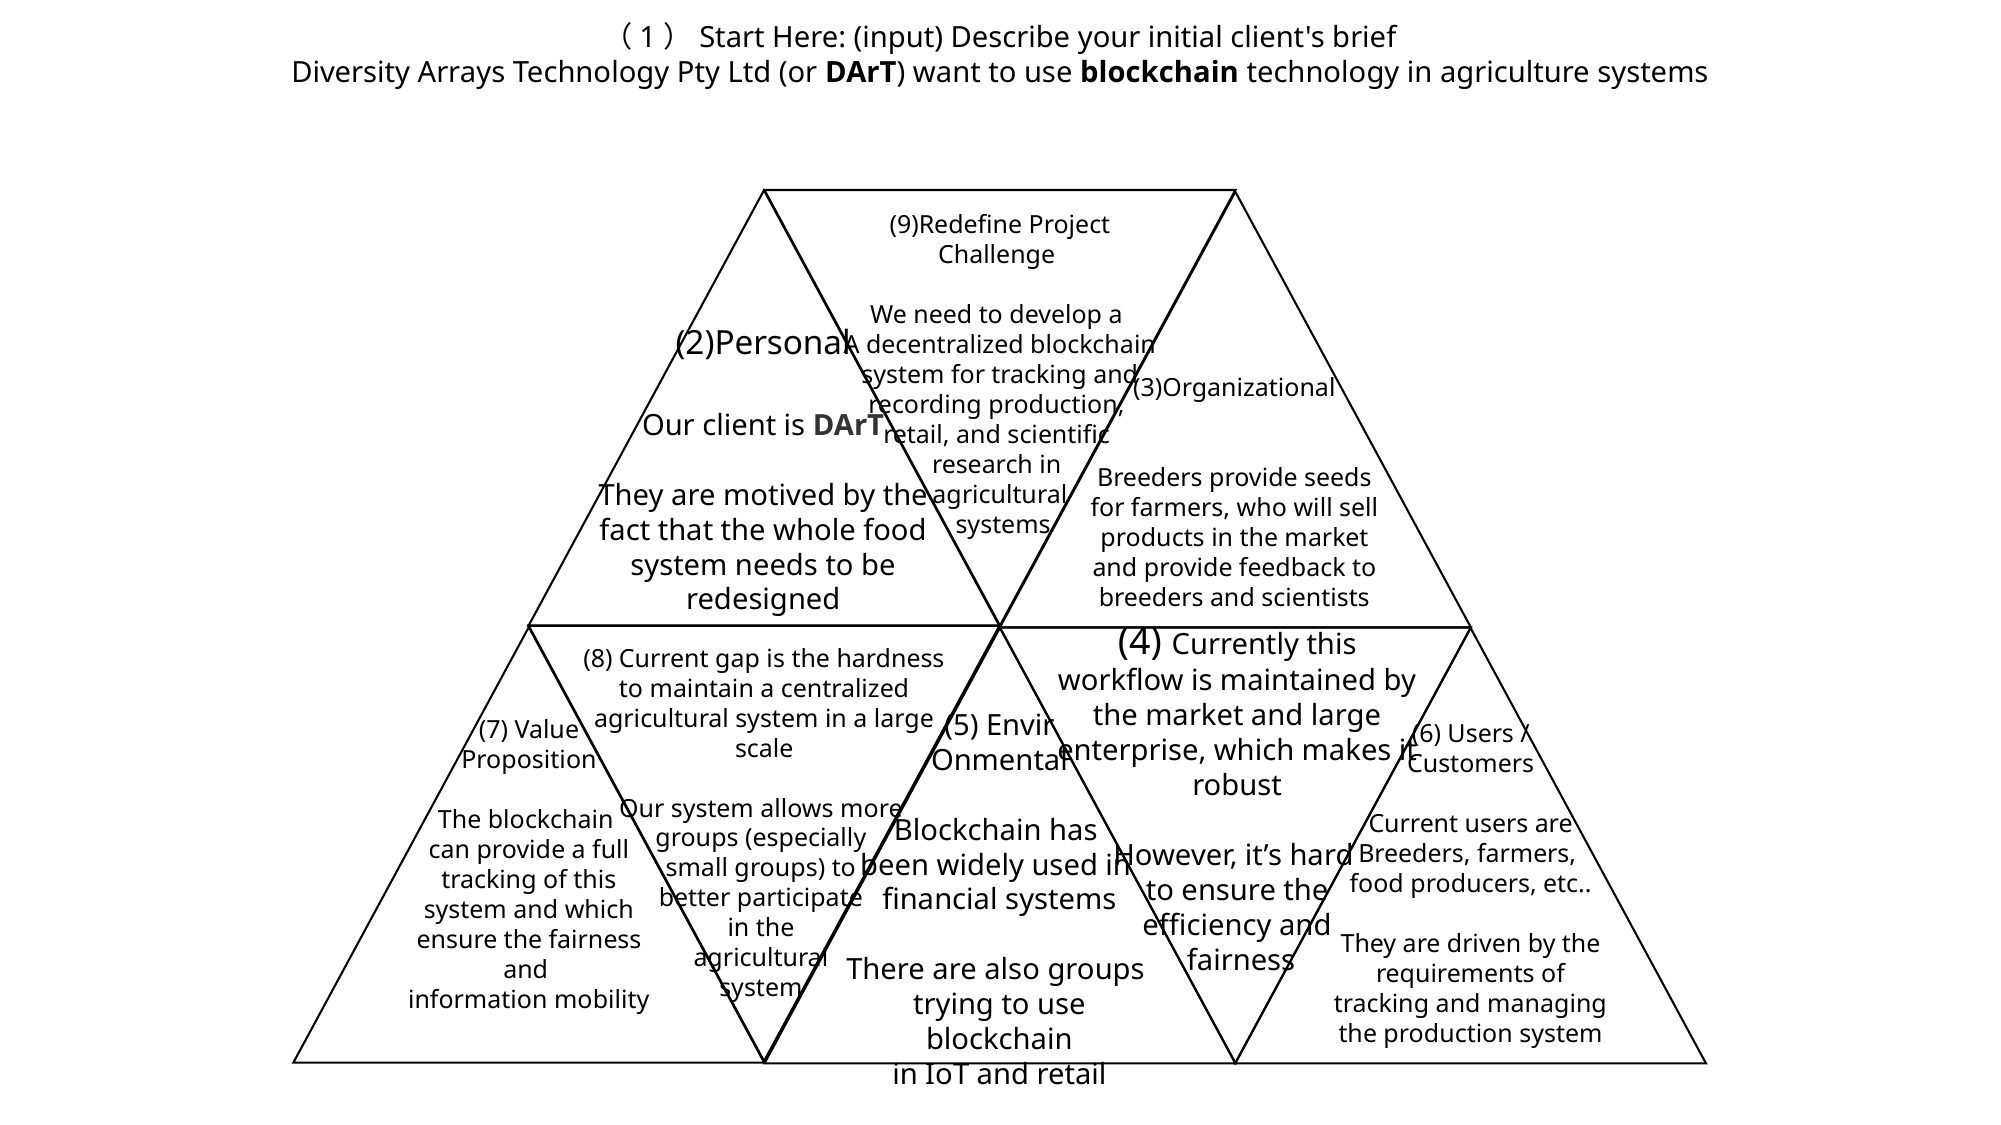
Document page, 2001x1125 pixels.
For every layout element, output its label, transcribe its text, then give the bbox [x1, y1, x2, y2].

text_box [528, 627, 571, 690]
text_box [967, 630, 1036, 698]
text_box [526, 545, 571, 627]
text_box [762, 188, 1238, 269]
text_box (4) Currently this workflow is maintained by the market and large enterprise, which makes it robust However, it’s hard to ensure the efficiency and fairness [1041, 609, 1433, 984]
text_box [999, 629, 1041, 698]
text_box [1237, 918, 1708, 1065]
text_box [1406, 505, 1473, 629]
text_box (6) Users / Customers Current users are Breeders, farmers, food producers, etc.. They are driven by the requirements of tracking and managing the production system [1312, 710, 1629, 1055]
text_box [1433, 629, 1517, 710]
text_box [1194, 191, 1330, 364]
text_box [762, 1009, 825, 1065]
text_box [1174, 984, 1233, 1065]
text_box (8) Current gap is the hardness to maintain a centralized agricultural system in a large scale Our system allows more groups (especially small groups) to better participate in the agricultural system [562, 634, 967, 1009]
text_box （1）Start Here: (input) Describe your initial client's brief Diversity Arrays Technology Pty Ltd (or DArT) want to use blockchain technology in agriculture systems [207, 11, 1793, 96]
text_box [734, 1009, 794, 1064]
text_box (7) Value Proposition The blockchain can provide a full tracking of this system and which ensure the fairness and information mobility [385, 706, 673, 1021]
text_box [484, 627, 562, 706]
text_box (3)Organizational Breeders provide seeds for farmers, who will sell products in the market and provide feedback to breeders and scientists [1063, 364, 1406, 609]
text_box [956, 627, 999, 688]
text_box [291, 890, 763, 1064]
text_box [1191, 984, 1280, 1066]
text_box [998, 546, 1063, 629]
text_box [696, 190, 806, 313]
text_box [956, 549, 998, 627]
text_box [956, 546, 1045, 628]
text_box (2)Personal Our client is DArT They are motived by the fact that the whole food system needs to be redesigned [571, 313, 956, 634]
text_box [1433, 629, 1472, 700]
text_box (5) Envir Onmental Blockchain has been widely used in financial systems There are also groups trying to use blockchain in IoT and retail [825, 698, 1174, 1098]
text_box (9)Redefine Project Challenge We need to develop a A decentralized blockchain system for tracking and recording production, retail, and scientific research in agricultural systems [806, 201, 1194, 546]
